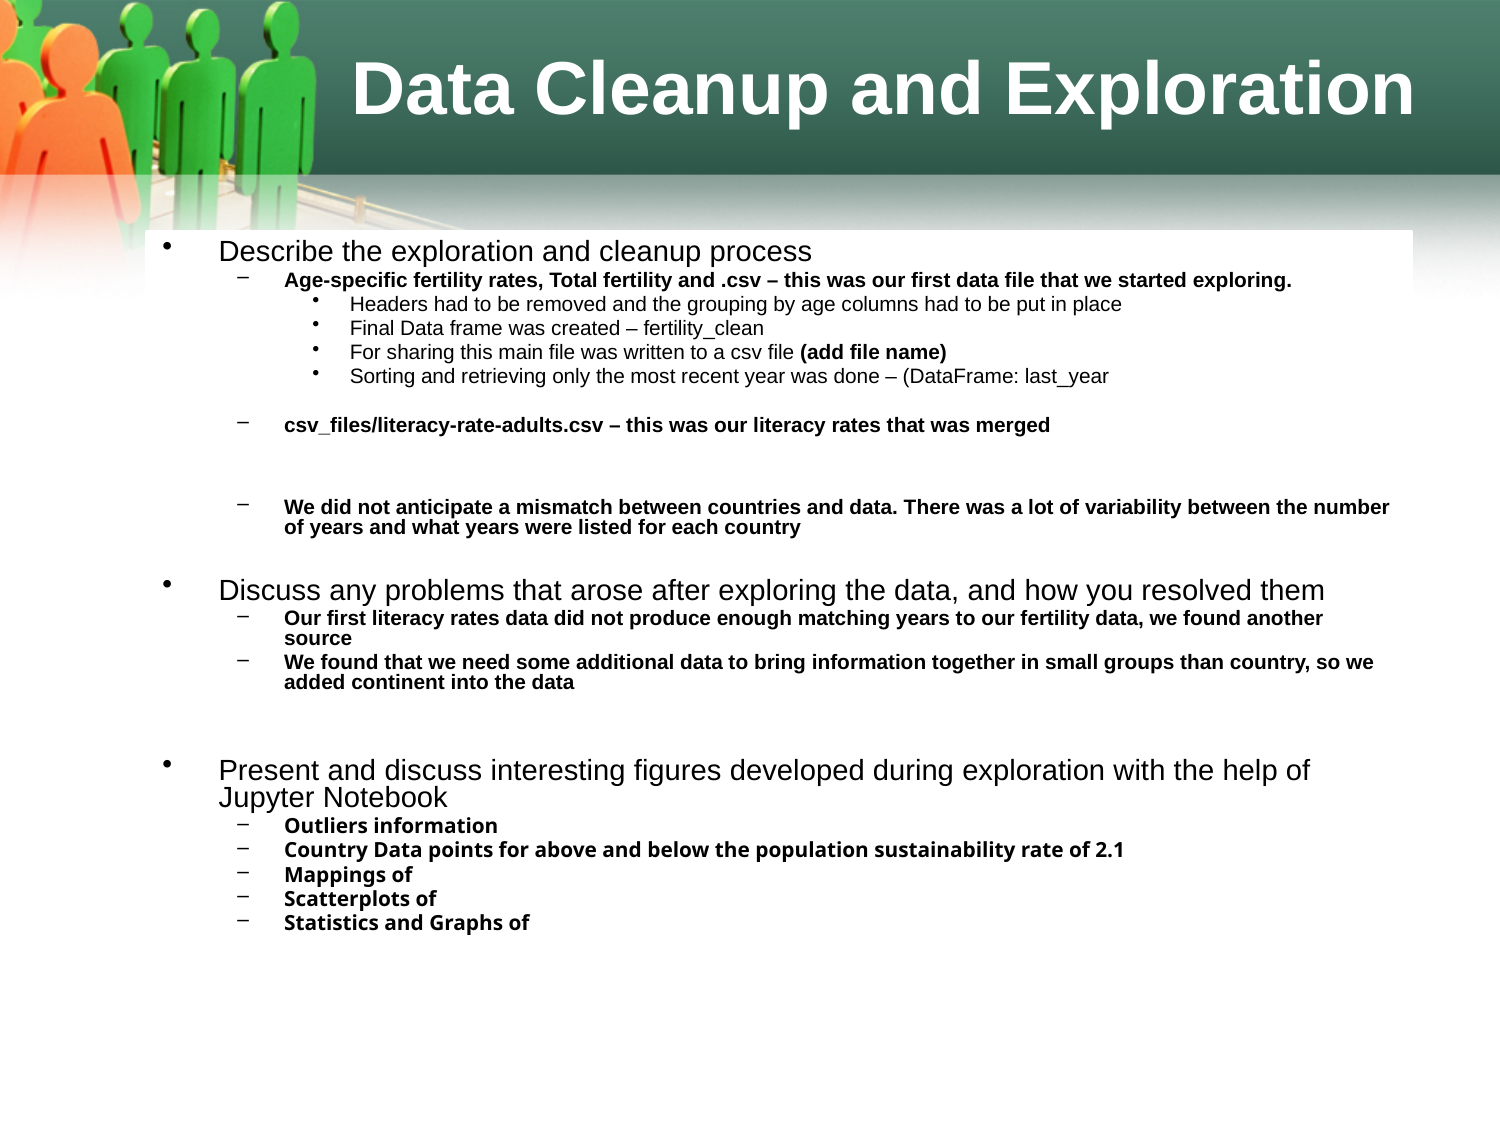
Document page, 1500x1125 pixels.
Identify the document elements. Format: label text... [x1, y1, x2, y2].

text_box Describe the exploration and cleanup process Age-specific fertility rates, Total fertility and .csv – this was our first data file that we started exploring. Headers had to be removed and the grouping by age columns had to be put in place Final Data frame was created – fertility_clean For sharing this main file was written to a csv file (add file name) Sorting and retrieving only the most recent year was done – (DataFrame: last_year csv_files/literacy-rate-adults.csv – this was our literacy rates that was merged We did not anticipate a mismatch between countries and data. There was a lot of variability between the number of years and what years were listed for each country Discuss any problems that arose after exploring the data, and how you resolved them Our first literacy rates data did not produce enough matching years to our fertility data, we found another source We found that we need some additional data to bring information together in small groups than country, so we added continent into the data Present and discuss interesting figures developed during exploration with the help of Jupyter Notebook Outliers information Country Data points for above and below the population sustainability rate of 2.1 Mappings of Scatterplots of Statistics and Graphs of [145, 230, 1413, 1072]
picture [0, 0, 1500, 1125]
title Data Cleanup and Exploration [336, 42, 1471, 127]
